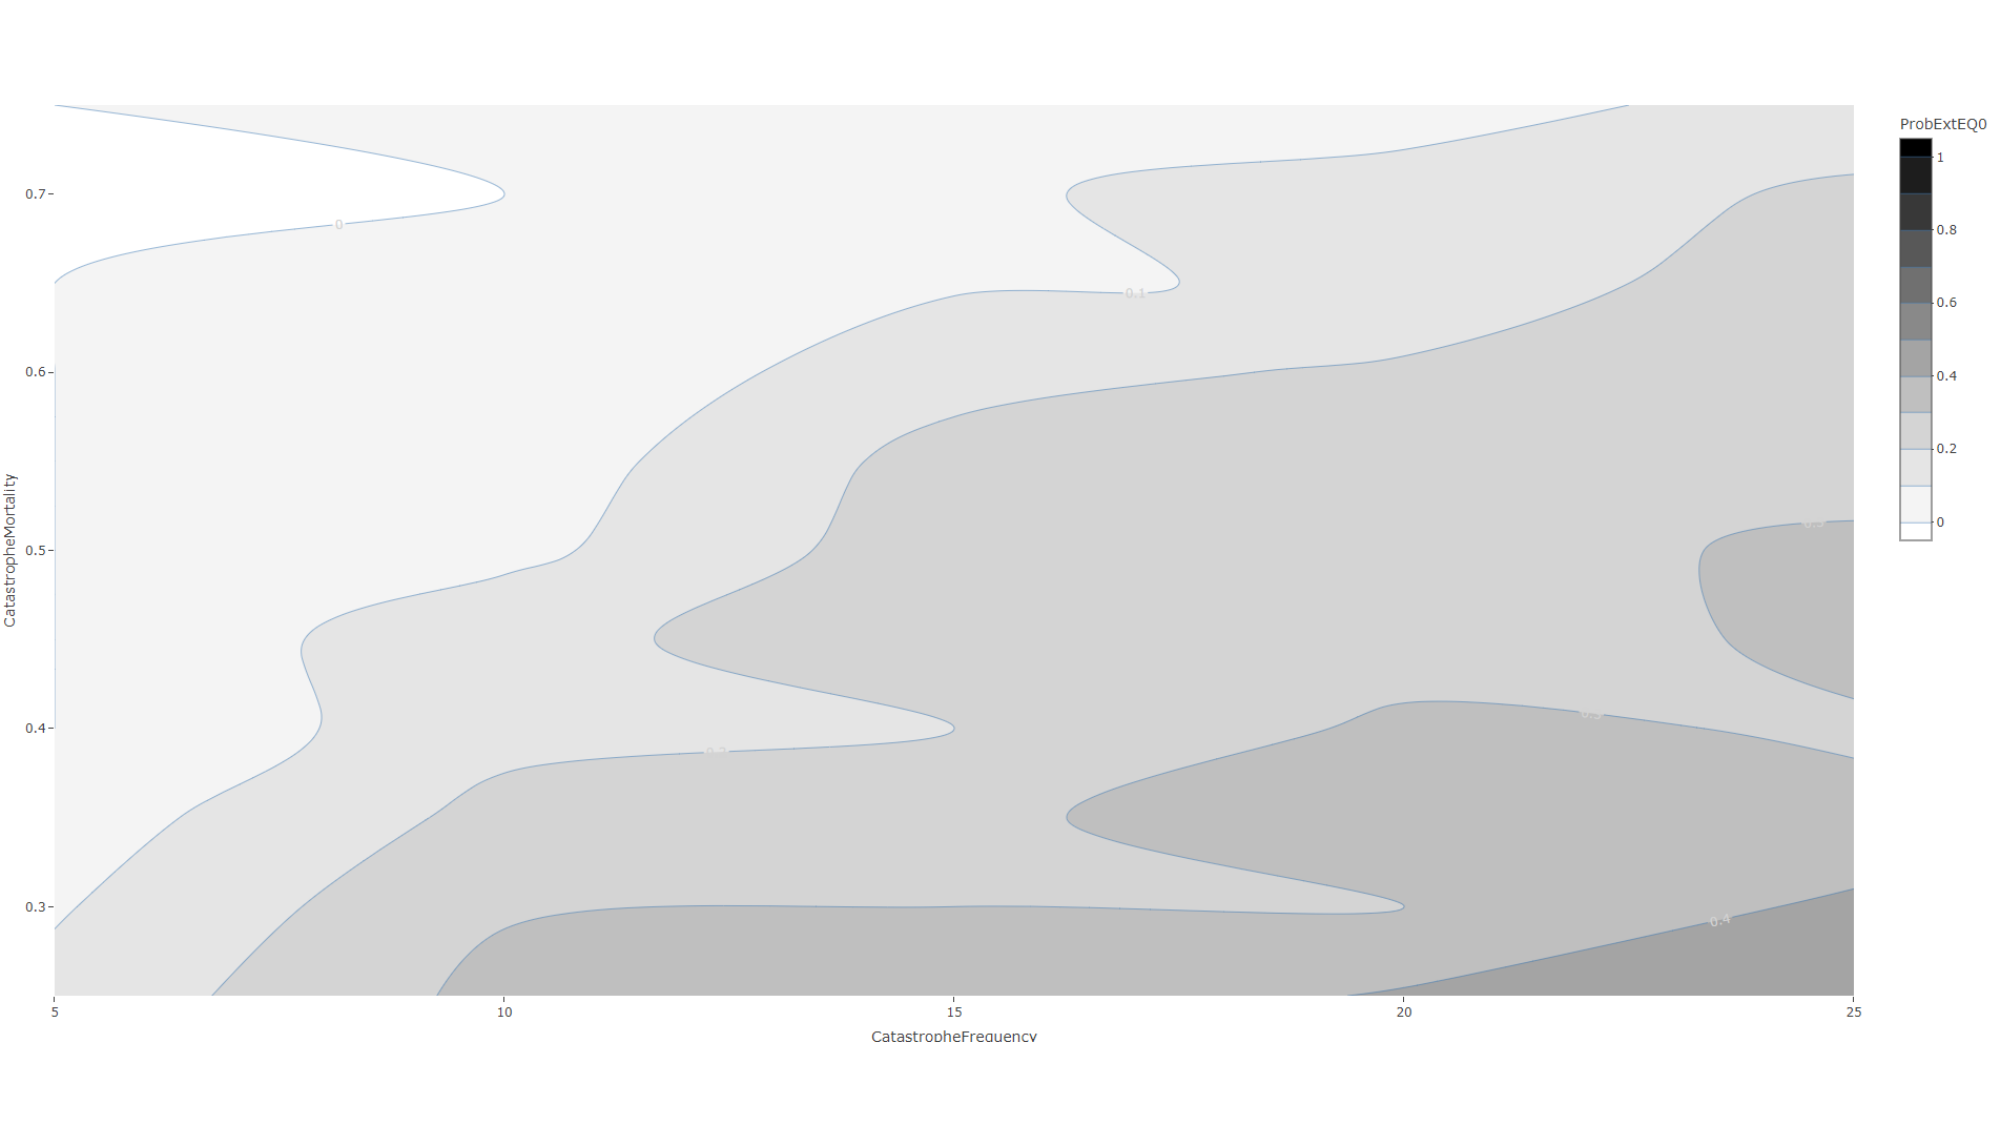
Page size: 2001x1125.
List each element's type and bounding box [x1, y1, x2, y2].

picture [0, 83, 2000, 1042]
